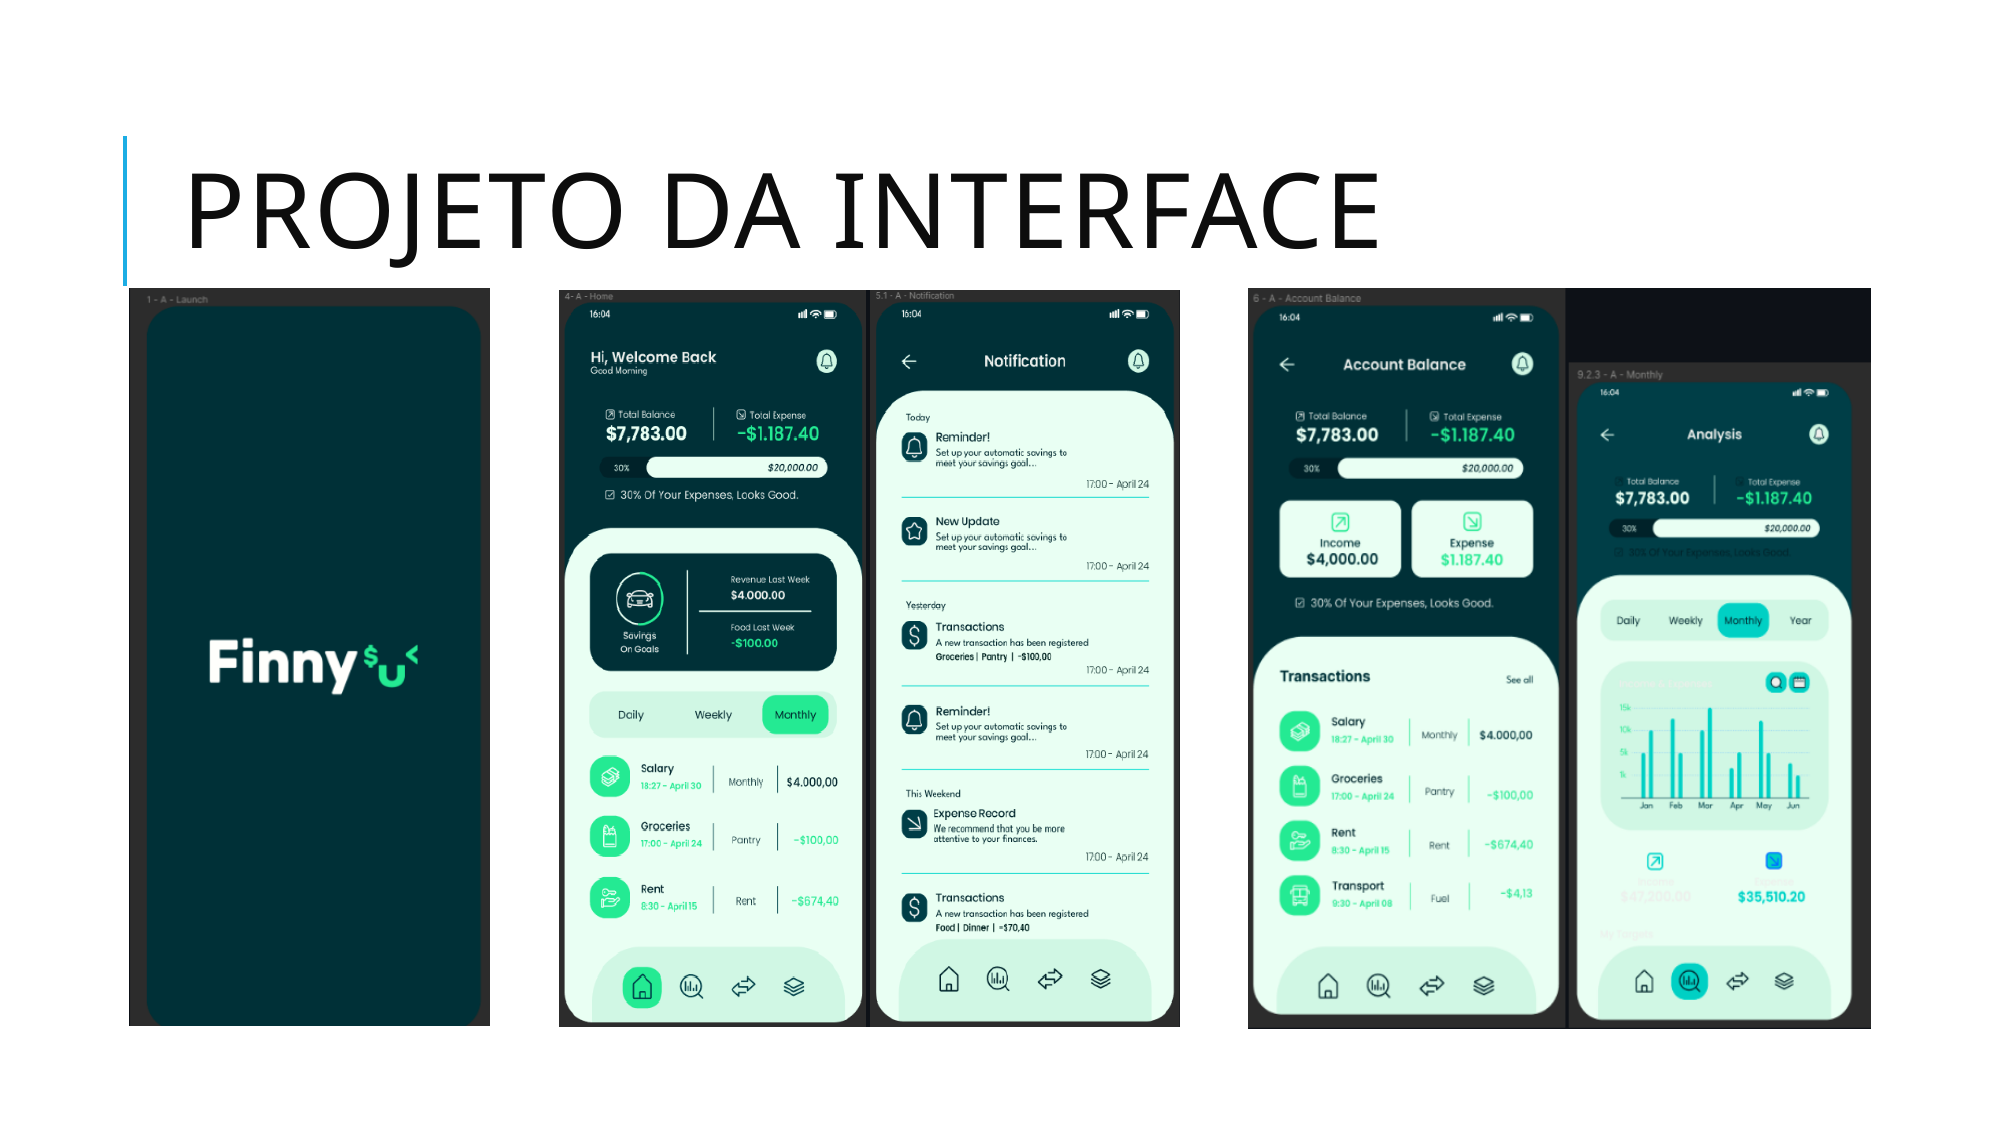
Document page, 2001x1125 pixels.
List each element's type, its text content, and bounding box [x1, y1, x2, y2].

picture [129, 288, 490, 1026]
title Projeto da Interface [168, 96, 1763, 342]
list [559, 290, 1180, 1028]
picture [1248, 288, 1871, 1030]
